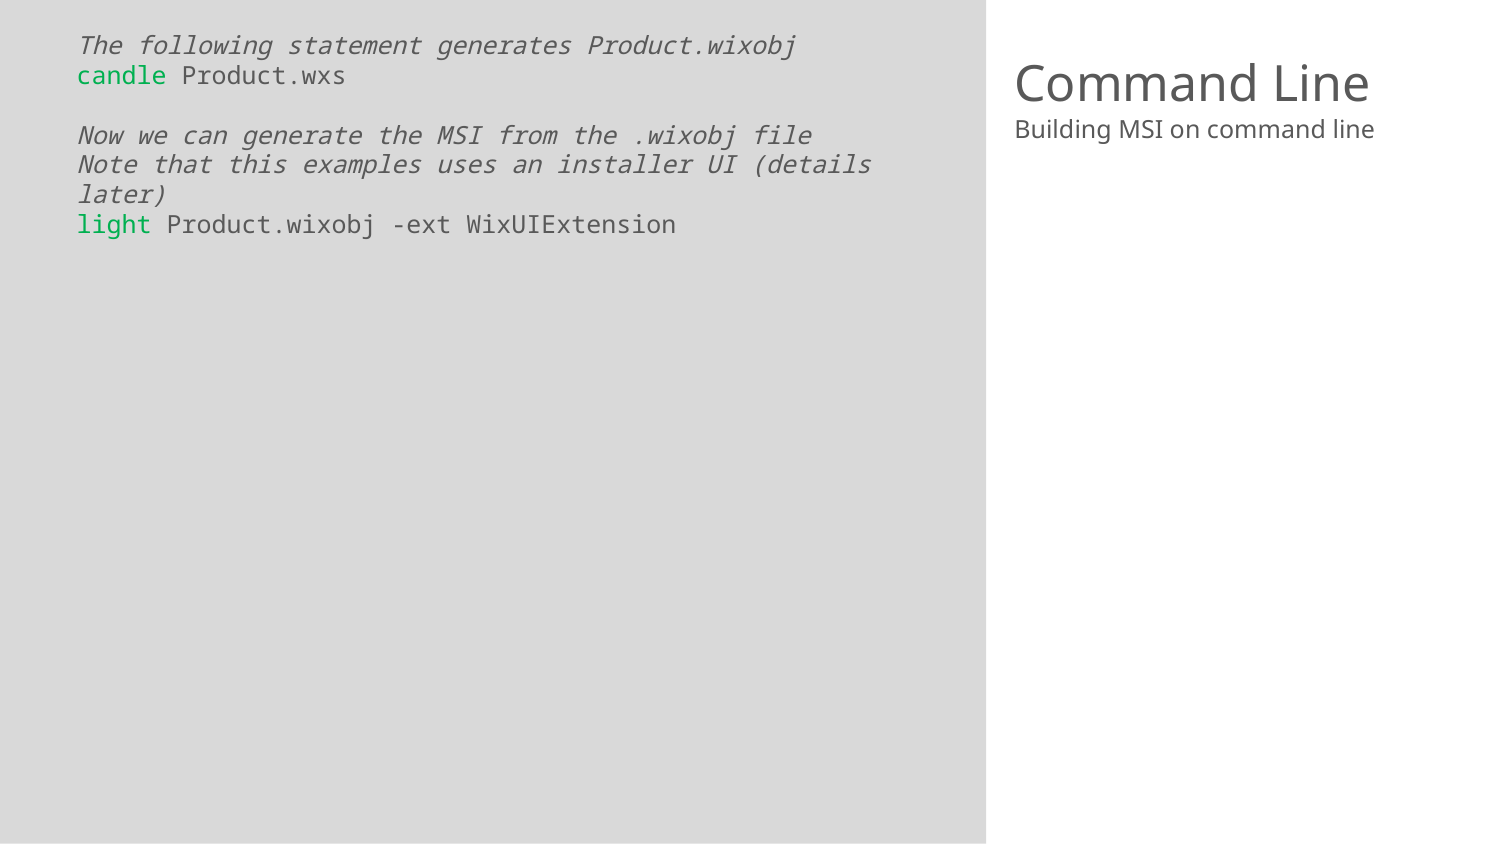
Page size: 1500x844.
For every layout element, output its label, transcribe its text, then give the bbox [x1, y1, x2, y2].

list The following statement generates Product.wixobj candle Product.wxs Now we can generate the MSI from the .wixobj file Note that this examples uses an installer UI (details later) light Product.wixobj -ext WixUIExtension [76, 29, 951, 804]
list Building MSI on command line [1014, 113, 1459, 176]
title Command Line [1014, 29, 1459, 112]
